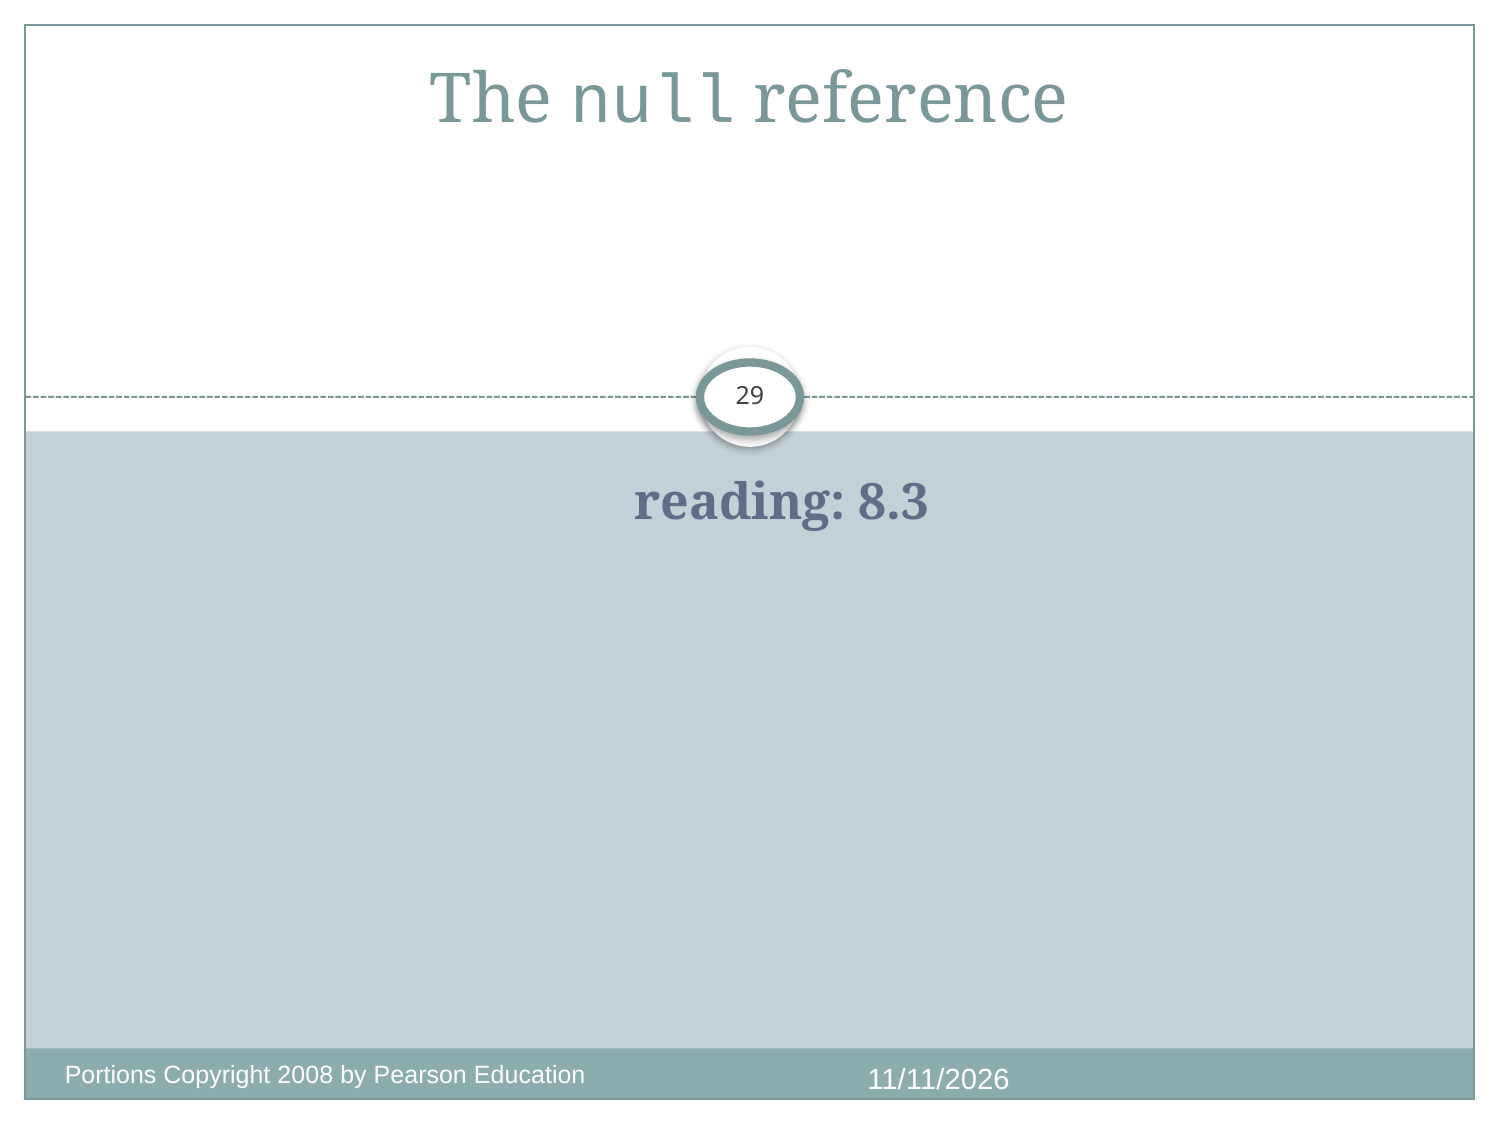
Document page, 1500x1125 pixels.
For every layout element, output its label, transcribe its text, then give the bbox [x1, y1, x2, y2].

subtitle reading: 8.3 [225, 462, 1275, 750]
slide_number 29 [699, 360, 800, 433]
title The null reference [49, 37, 1450, 144]
footer Portions Copyright 2008 by Pearson Education [50, 1051, 663, 1112]
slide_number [774, 1052, 1025, 1113]
